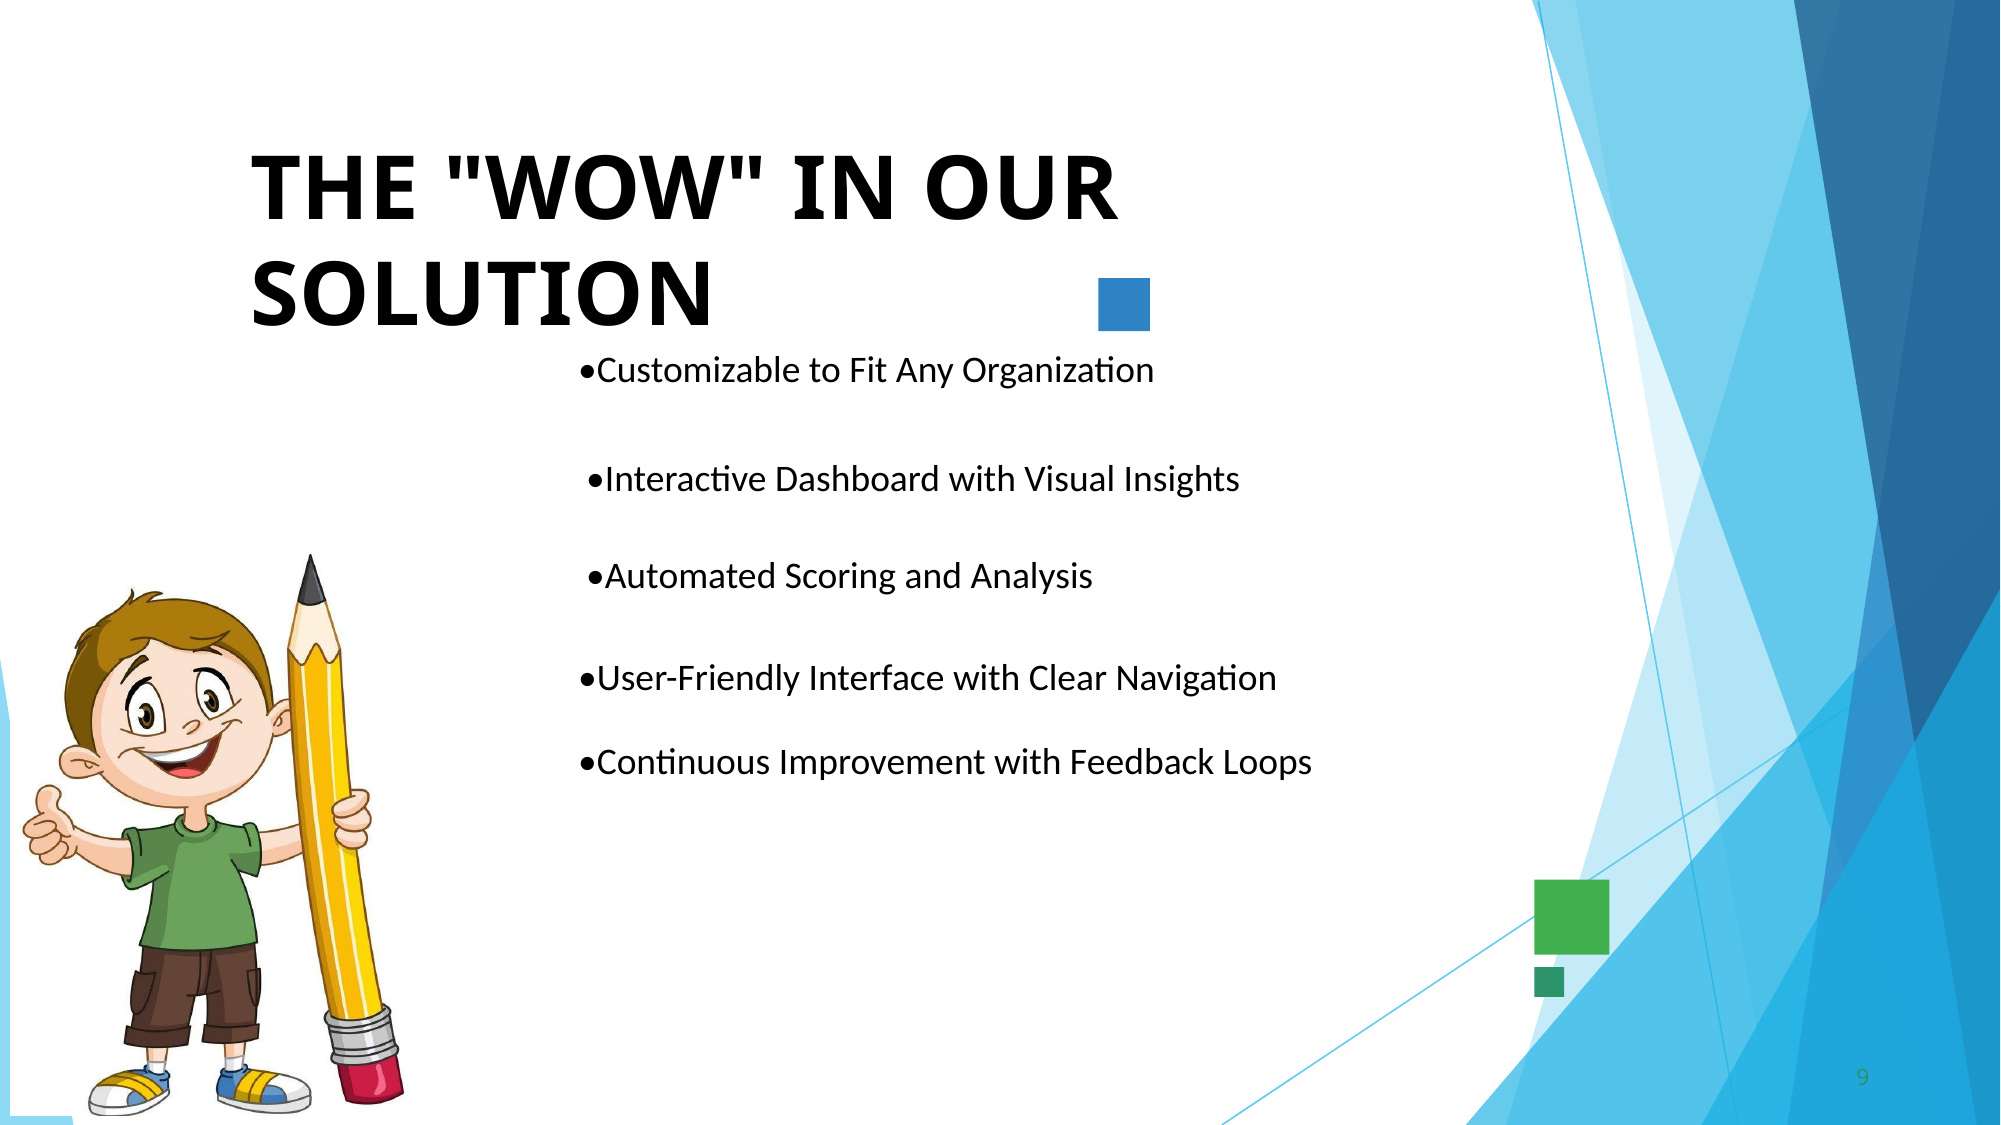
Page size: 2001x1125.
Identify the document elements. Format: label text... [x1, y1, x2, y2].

title THE "WOW" IN OUR SOLUTION [248, 128, 1535, 344]
text_box •Continuous Improvement with Feedback Loops [563, 729, 1565, 790]
text_box [1534, 967, 1565, 997]
text_box •Automated Scoring and Analysis [571, 543, 1572, 604]
text_box •Customizable to Fit Any Organization [563, 337, 1565, 398]
picture [10, 554, 416, 1116]
text_box •Interactive Dashboard with Visual Insights [571, 446, 1572, 507]
text_box [449, 398, 1850, 555]
text_box [1534, 879, 1610, 955]
text_box •User-Friendly Interface with Clear Navigation [563, 645, 1565, 705]
text_box 9 [1849, 1061, 1888, 1095]
